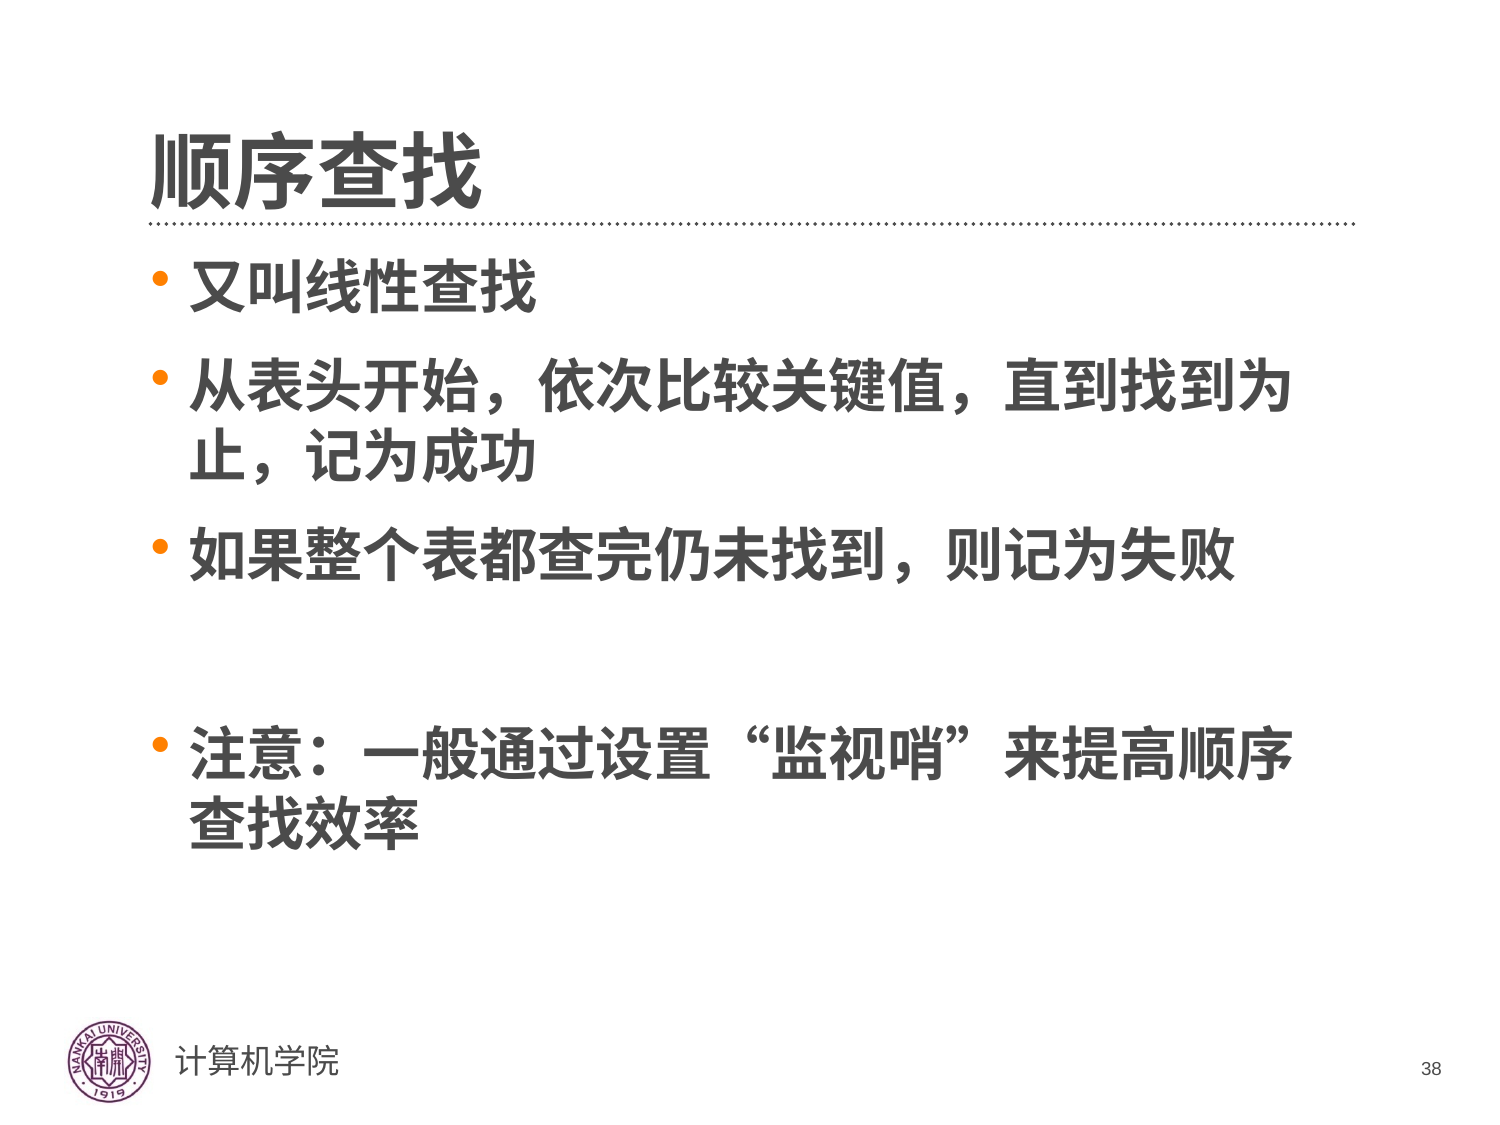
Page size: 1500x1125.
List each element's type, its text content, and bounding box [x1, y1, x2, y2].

list 又叫线性查找 从表头开始，依次比较关键值，直到找到为止，记为成功 如果整个表都查完仍未找到，则记为失败 注意：一般通过设置“监视哨”来提高顺序查找效率 [150, 250, 1360, 1001]
picture [64, 1017, 154, 1106]
slide_number 38 [1308, 1048, 1458, 1093]
title 顺序查找 [150, 82, 1360, 221]
